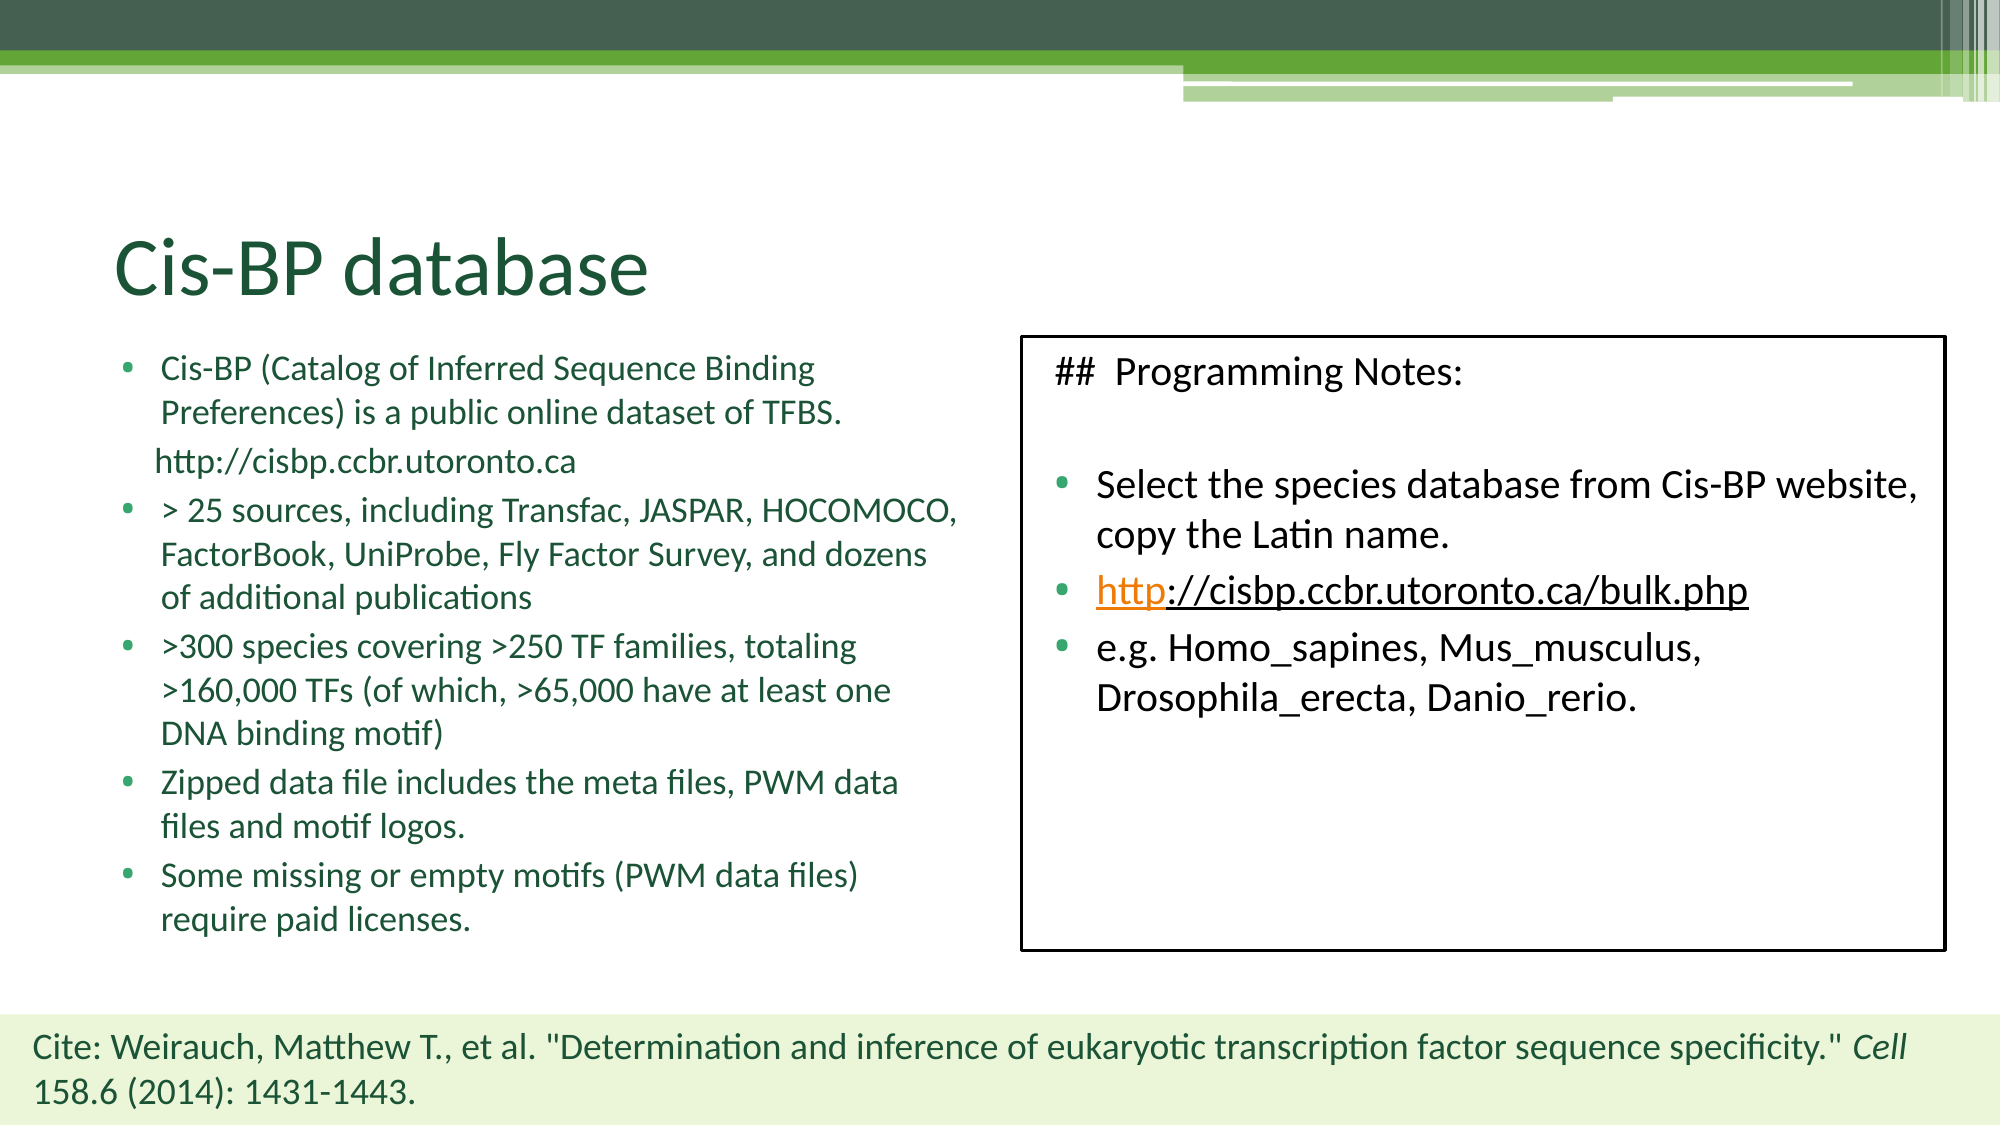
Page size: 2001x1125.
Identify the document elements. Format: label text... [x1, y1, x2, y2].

list ## Programming Notes: Select the species database from Cis-BP website, copy the Latin name. http://cisbp.ccbr.utoronto.ca/bulk.php e.g. Homo_sapines, Mus_musculus, Drosophila_erecta, Danio_rerio. [1021, 336, 1945, 951]
title Cis-BP database [99, 187, 1900, 337]
text_box Cis-BP (Catalog of Inferred Sequence Binding Preferences) is a public online dataset of TFBS. http://cisbp.ccbr.utoronto.ca > 25 sources, including Transfac, JASPAR, HOCOMOCO, FactorBook, UniProbe, Fly Factor Survey, and dozens of additional publications >300 species covering >250 TF families, totaling >160,000 TFs (of which, >65,000 have at least one DNA binding motif) Zipped data file includes the meta files, PWM data files and motif logos. Some missing or empty motifs (PWM data files) require paid licenses. [89, 337, 977, 951]
text_box Cite: Weirauch, Matthew T., et al. "Determination and inference of eukaryotic transcription factor sequence specificity." Cell 158.6 (2014): 1431-1443. [0, 1014, 2000, 1125]
